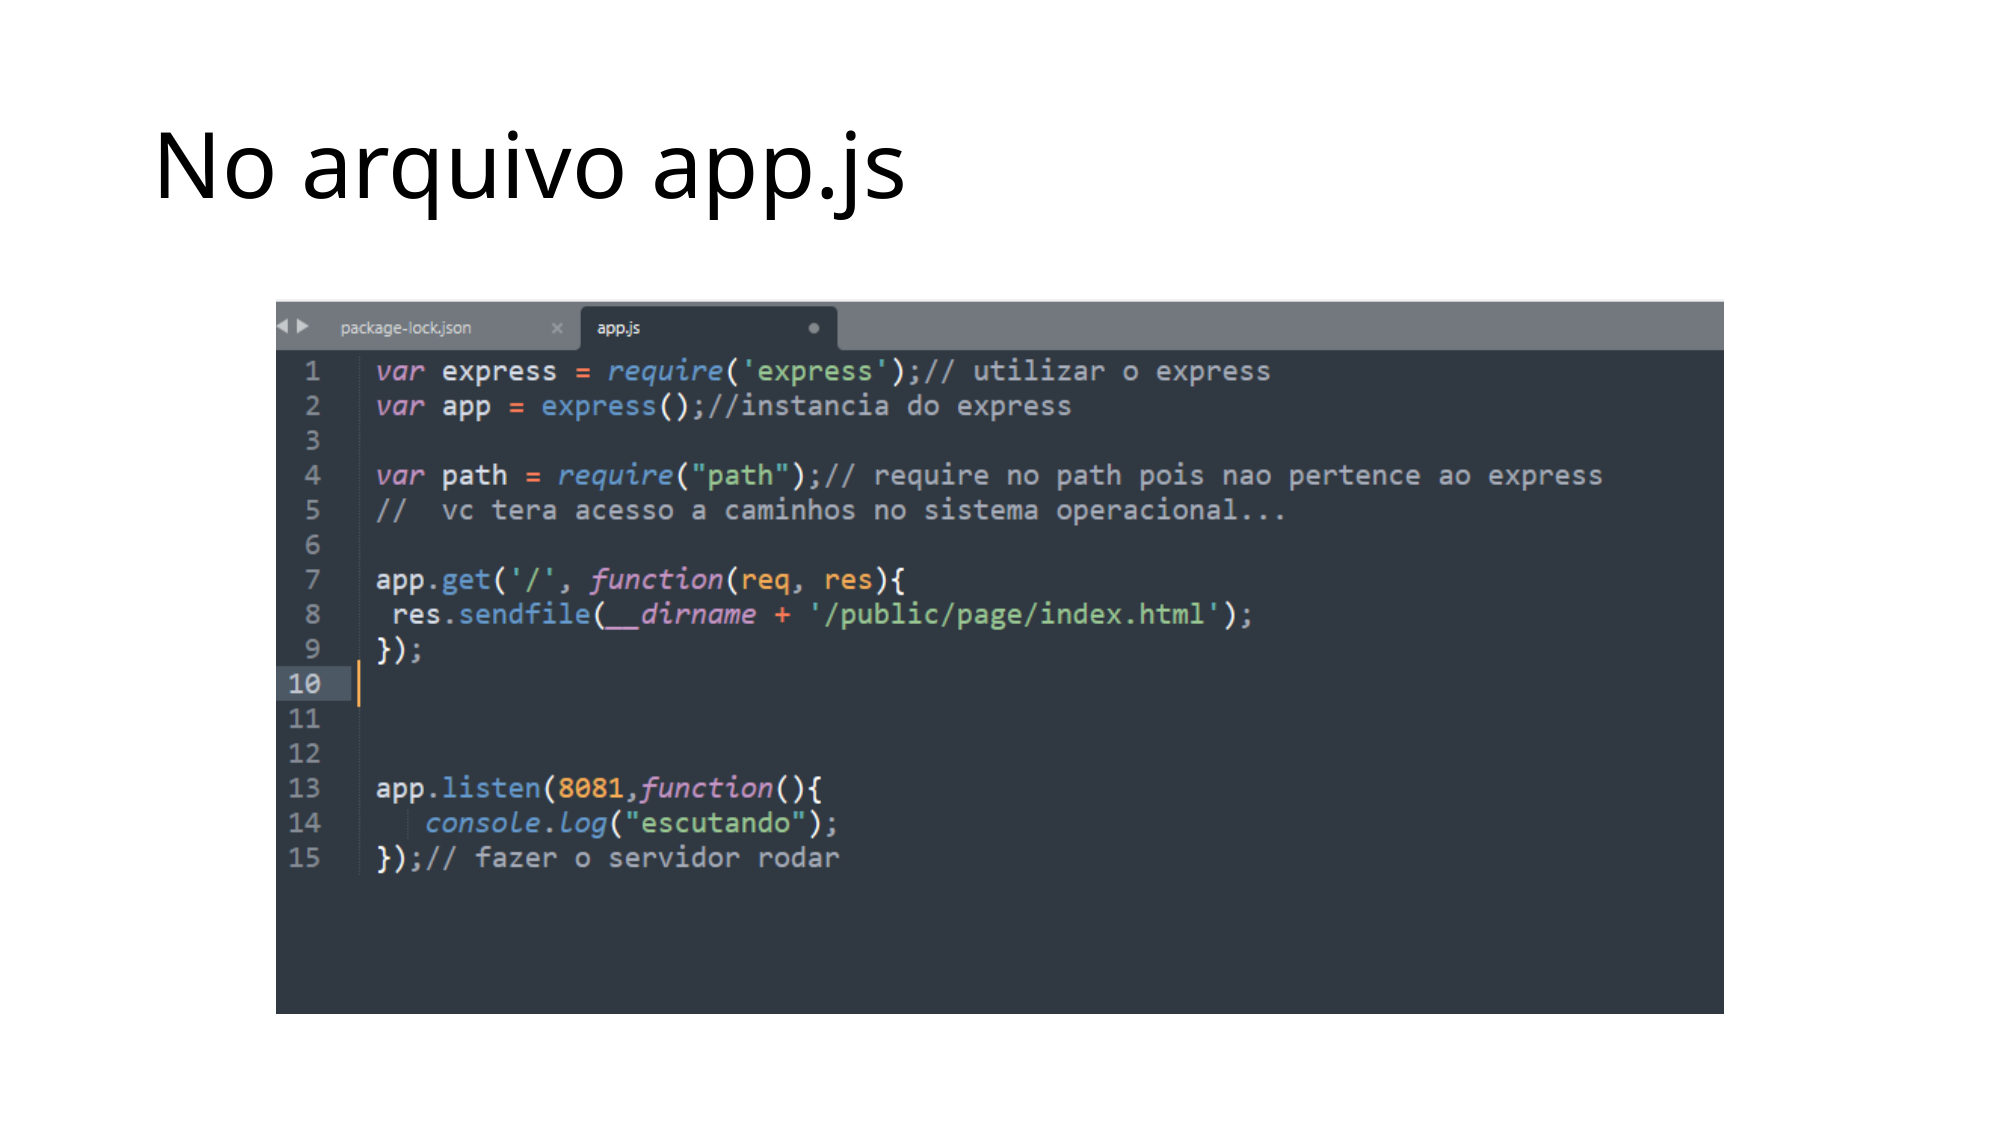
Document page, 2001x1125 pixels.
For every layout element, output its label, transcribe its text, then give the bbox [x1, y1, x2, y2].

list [276, 299, 1724, 1014]
title No arquivo app.js [137, 59, 1863, 278]
